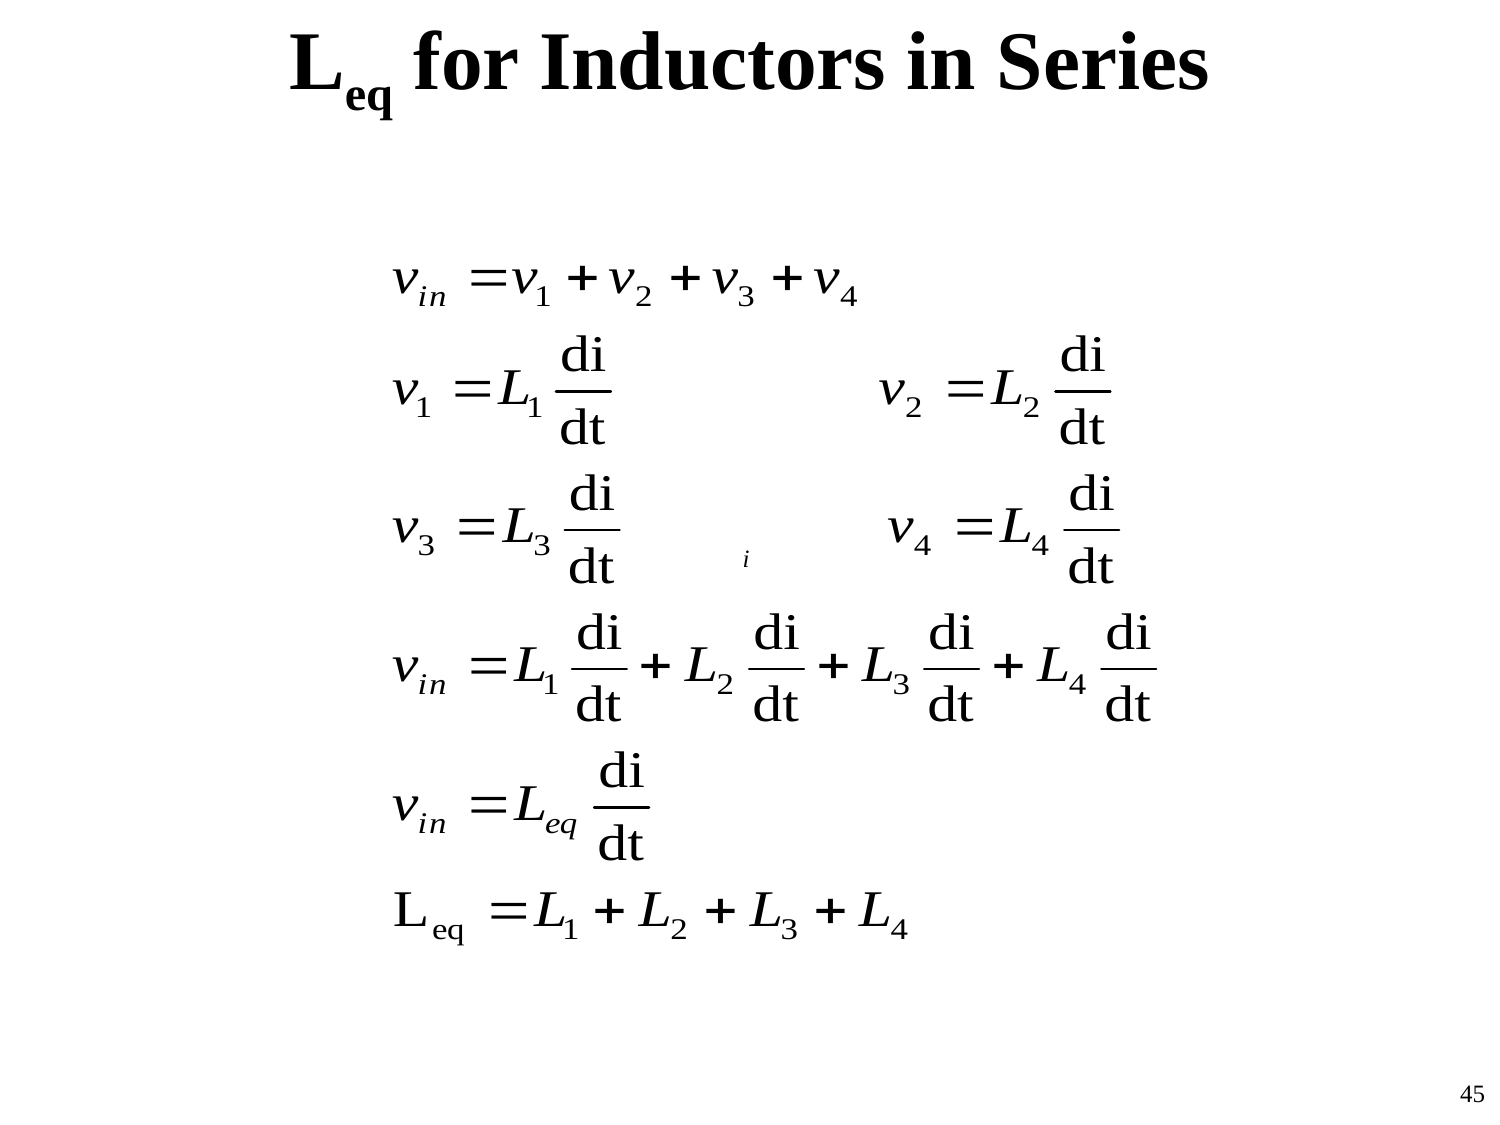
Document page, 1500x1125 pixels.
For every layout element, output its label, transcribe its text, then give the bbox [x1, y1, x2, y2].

title Leq for Inductors in Series [0, 0, 1500, 126]
slide_number 45 [1186, 1069, 1500, 1125]
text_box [383, 243, 1182, 957]
